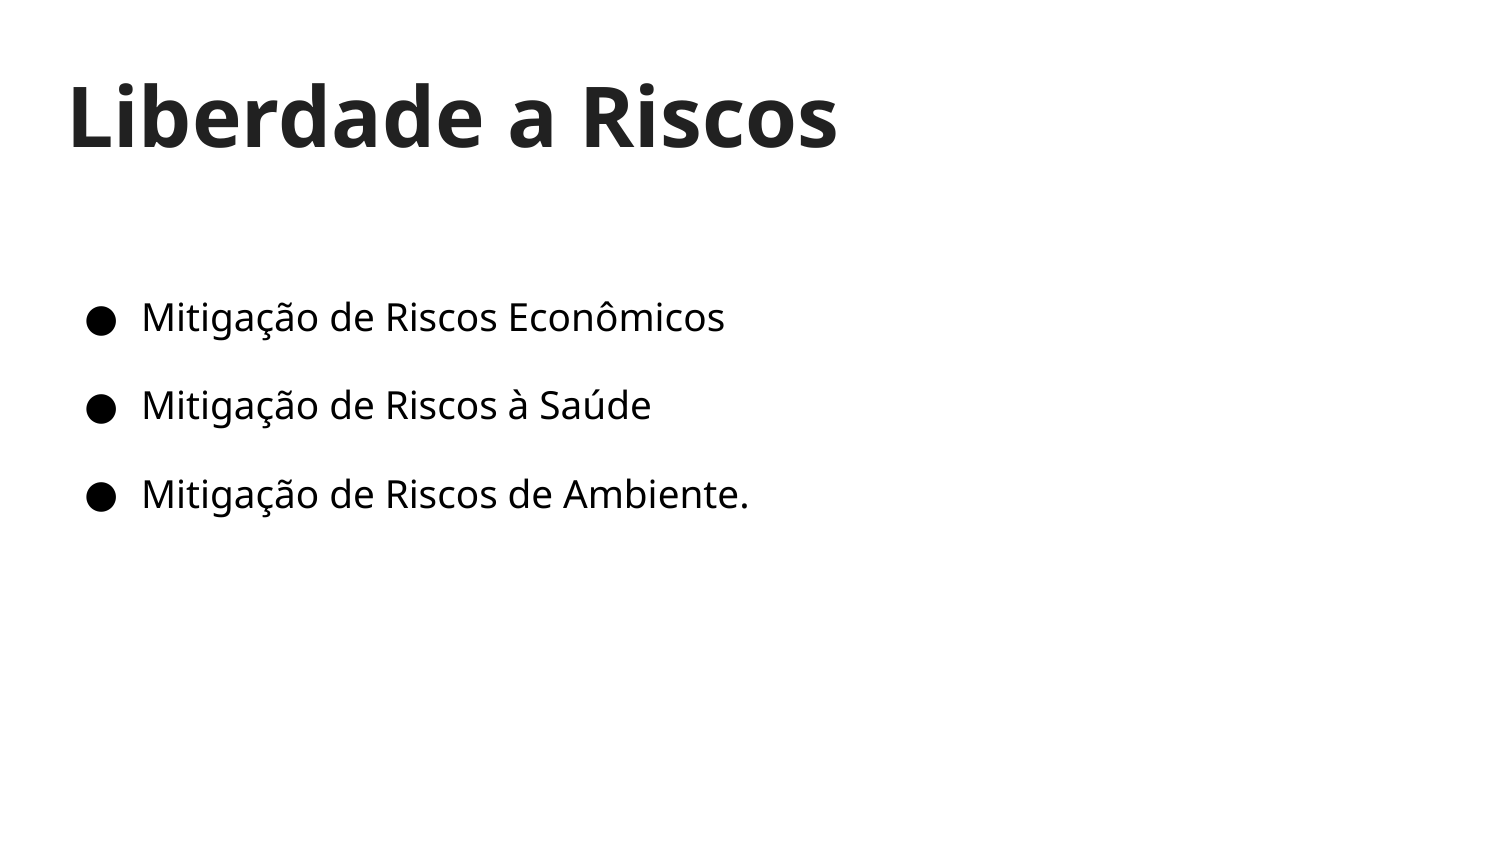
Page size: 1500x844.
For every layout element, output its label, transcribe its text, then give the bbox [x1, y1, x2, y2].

title Liberdade a Riscos [51, 48, 1449, 180]
list Mitigação de Riscos Econômicos Mitigação de Riscos à Saúde Mitigação de Riscos de Ambiente. [51, 236, 1449, 481]
